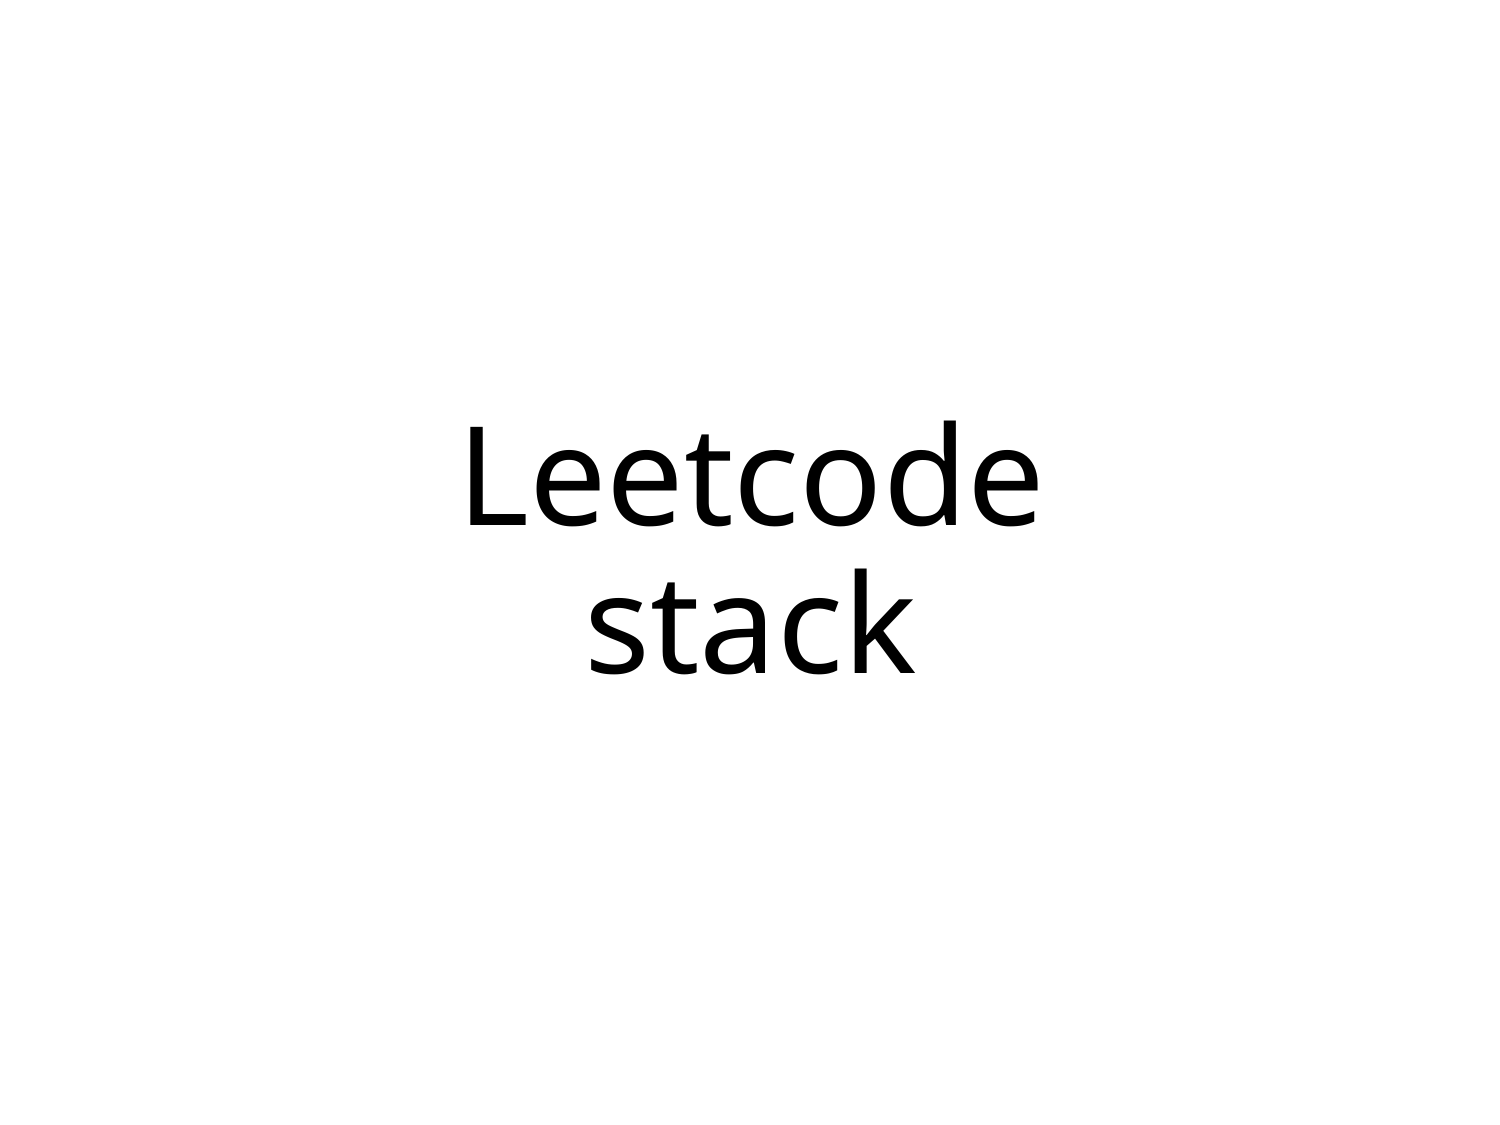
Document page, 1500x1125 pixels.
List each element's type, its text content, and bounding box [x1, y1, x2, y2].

title Leetcode stack [187, 327, 1313, 782]
